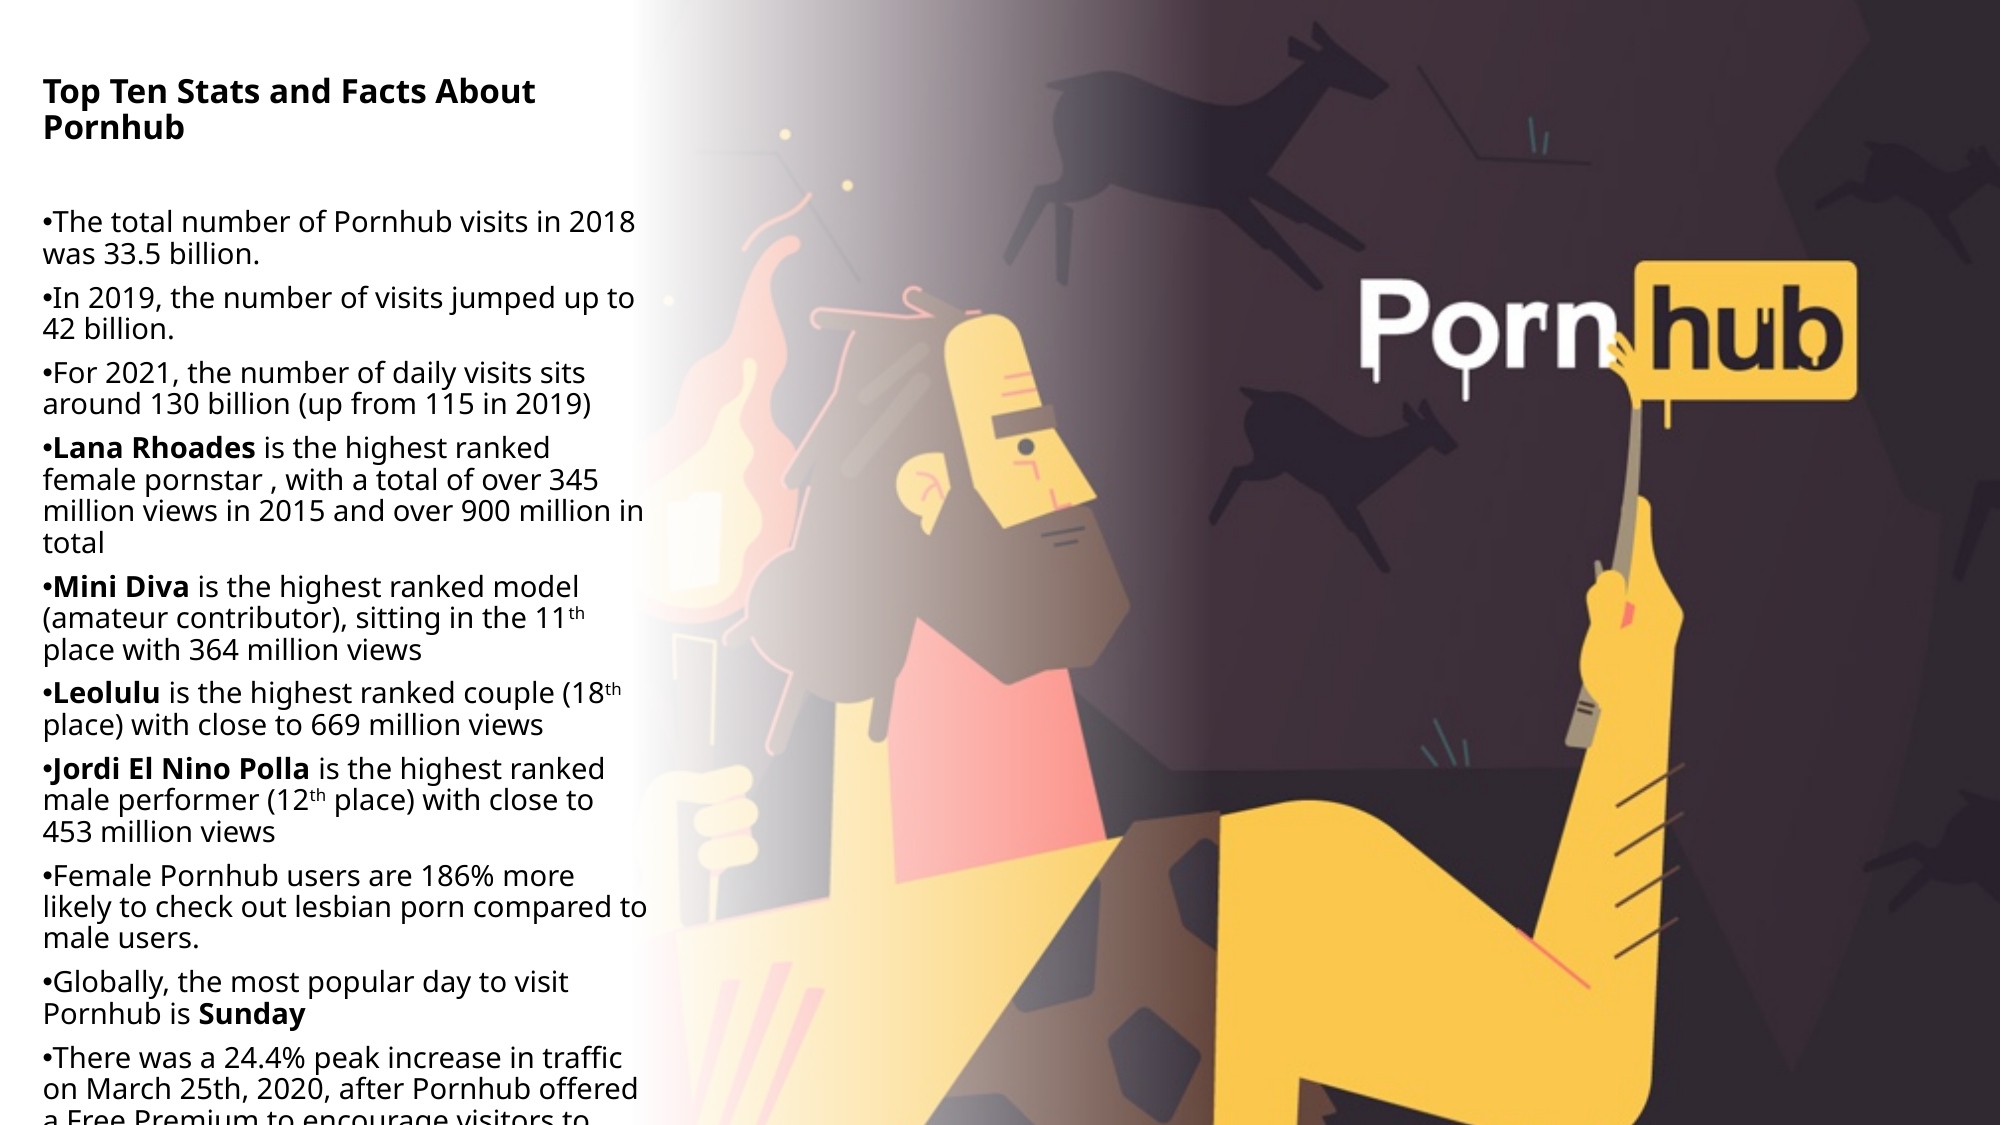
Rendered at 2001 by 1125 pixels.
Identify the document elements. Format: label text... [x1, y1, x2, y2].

text_box Top Ten Stats and Facts About Pornhub The total number of Pornhub visits in 2018 was 33.5 billion. In 2019, the number of visits jumped up to 42 billion. For 2021, the number of daily visits sits around 130 billion (up from 115 in 2019) Lana Rhoades is the highest ranked female pornstar , with a total of over 345 million views in 2015 and over 900 million in total Mini Diva is the highest ranked model (amateur contributor), sitting in the 11th place with 364 million views Leolulu is the highest ranked couple (18th place) with close to 669 million views Jordi El Nino Polla is the highest ranked male performer (12th place) with close to 453 million views Female Pornhub users are 186% more likely to check out lesbian porn compared to male users. Globally, the most popular day to visit Pornhub is Sunday There was a 24.4% peak increase in traffic on March 25th, 2020, after Pornhub offered a Free Premium to encourage visitors to stay indoors due to the coronavirus. [27, 67, 413, 974]
text_box [0, 0, 413, 1125]
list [413, 0, 2000, 1125]
